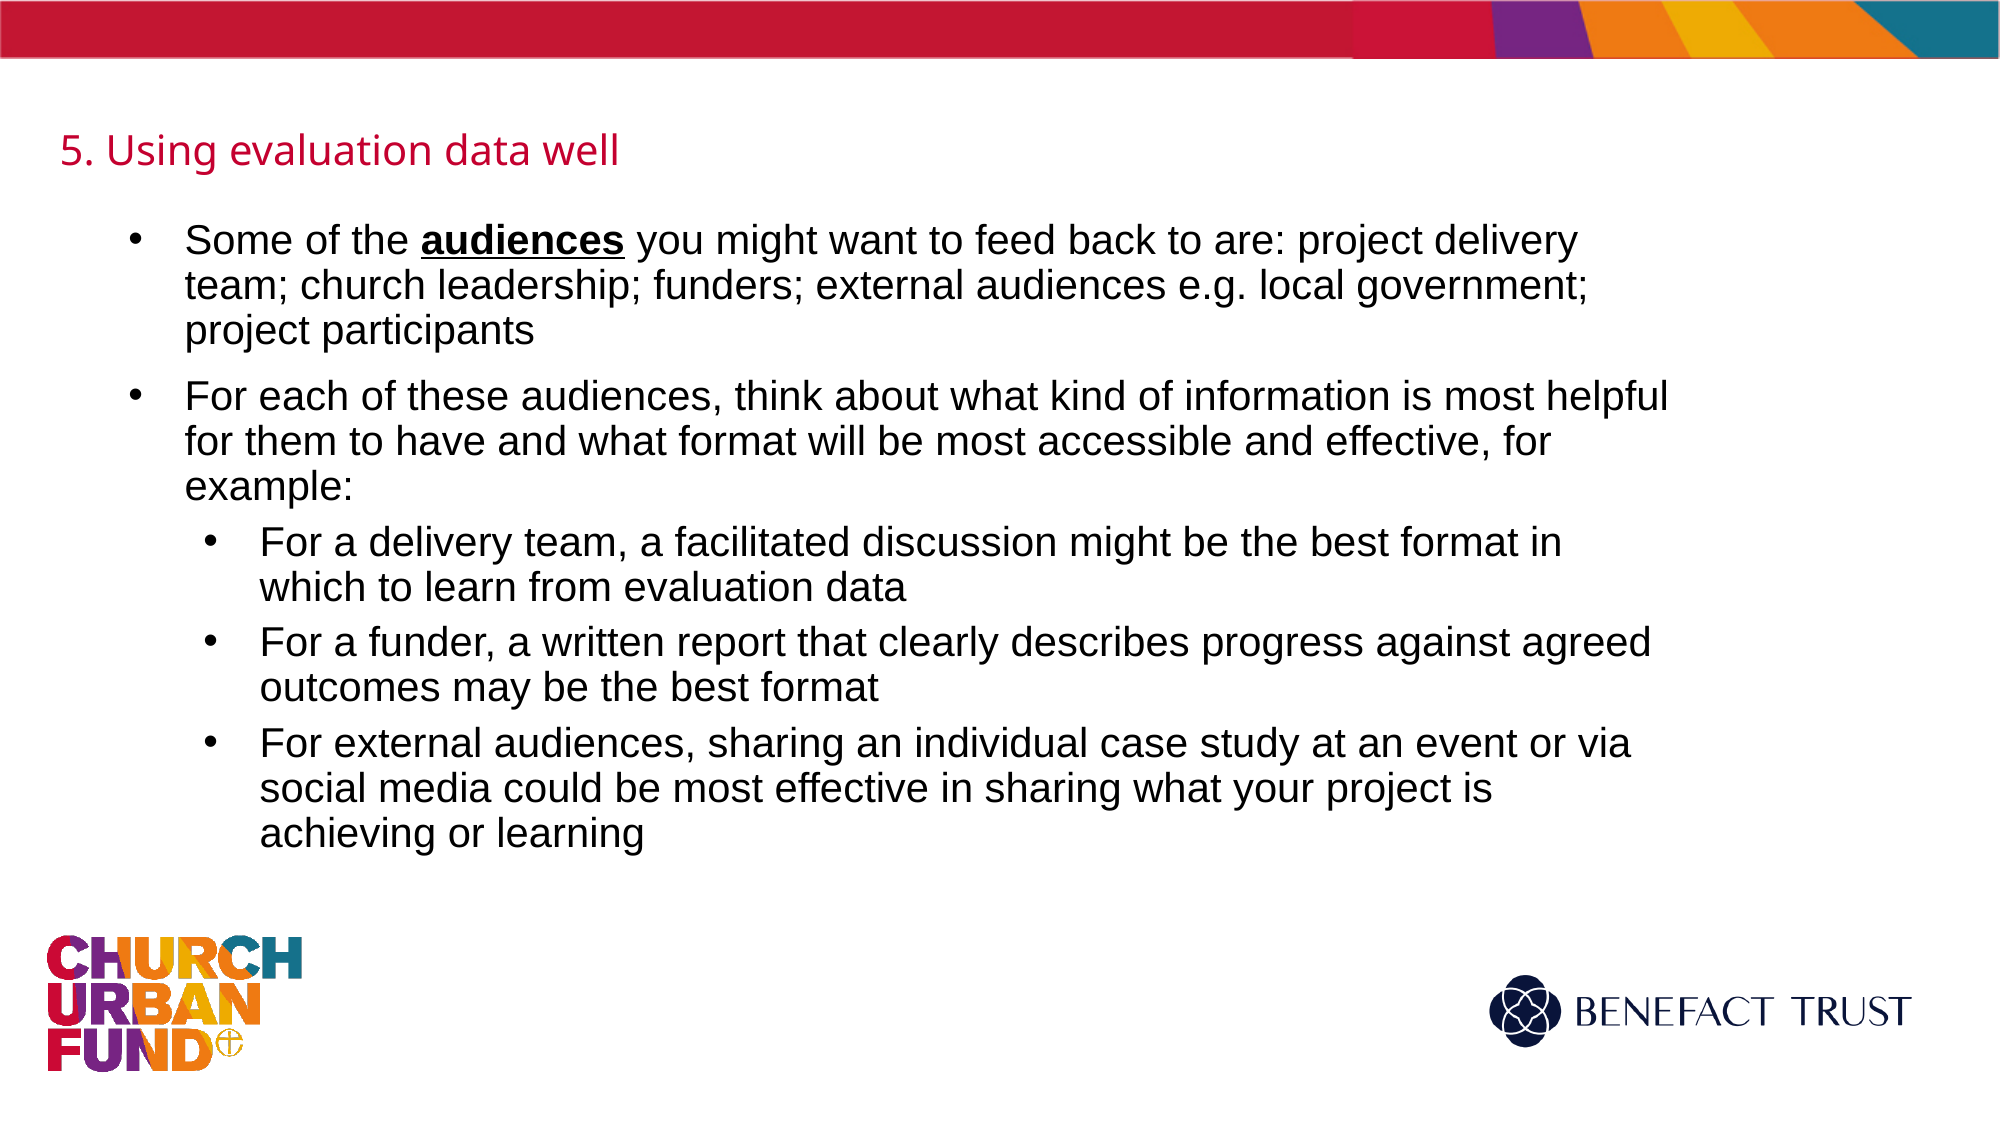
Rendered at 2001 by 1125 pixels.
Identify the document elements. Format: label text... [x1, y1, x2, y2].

text_box 5. Using evaluation data well [44, 77, 1522, 227]
picture [1468, 949, 1934, 1066]
text_box Some of the audiences you might want to feed back to are: project delivery team; church leadership; funders; external audiences e.g. local government; project participants For each of these audiences, think about what kind of information is most helpful for them to have and what format will be most accessible and effective, for example: For a delivery team, a facilitated discussion might be the best format in which to learn from evaluation data For a funder, a written report that clearly describes progress against agreed outcomes may be the best format For external audiences, sharing an individual case study at an event or via social media could be most effective in sharing what your project is achieving or learning [113, 210, 1697, 970]
picture [44, 933, 304, 1077]
picture [0, 0, 2000, 59]
